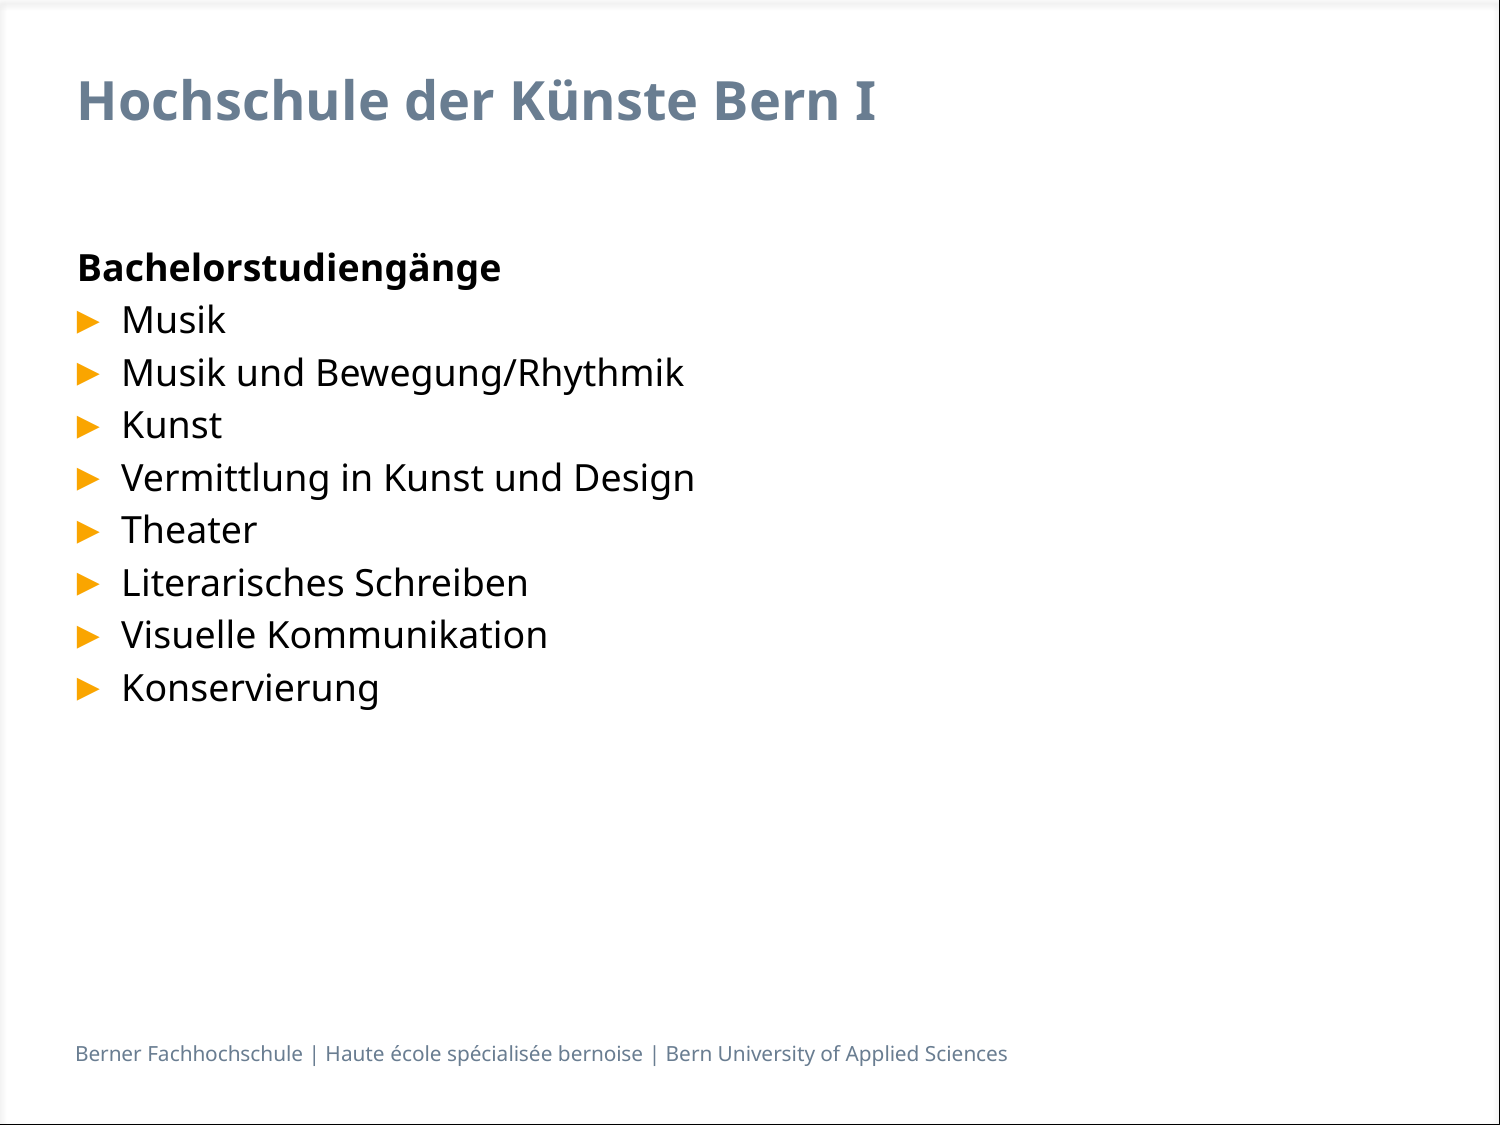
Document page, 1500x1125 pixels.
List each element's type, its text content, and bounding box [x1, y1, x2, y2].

list Bachelorstudiengänge Musik Musik und Bewegung/Rhythmik Kunst Vermittlung in Kunst und Design Theater Literarisches Schreiben Visuelle Kommunikation Konservierung [76, 236, 1406, 1004]
title Hochschule der Künste Bern I [76, 59, 1406, 148]
